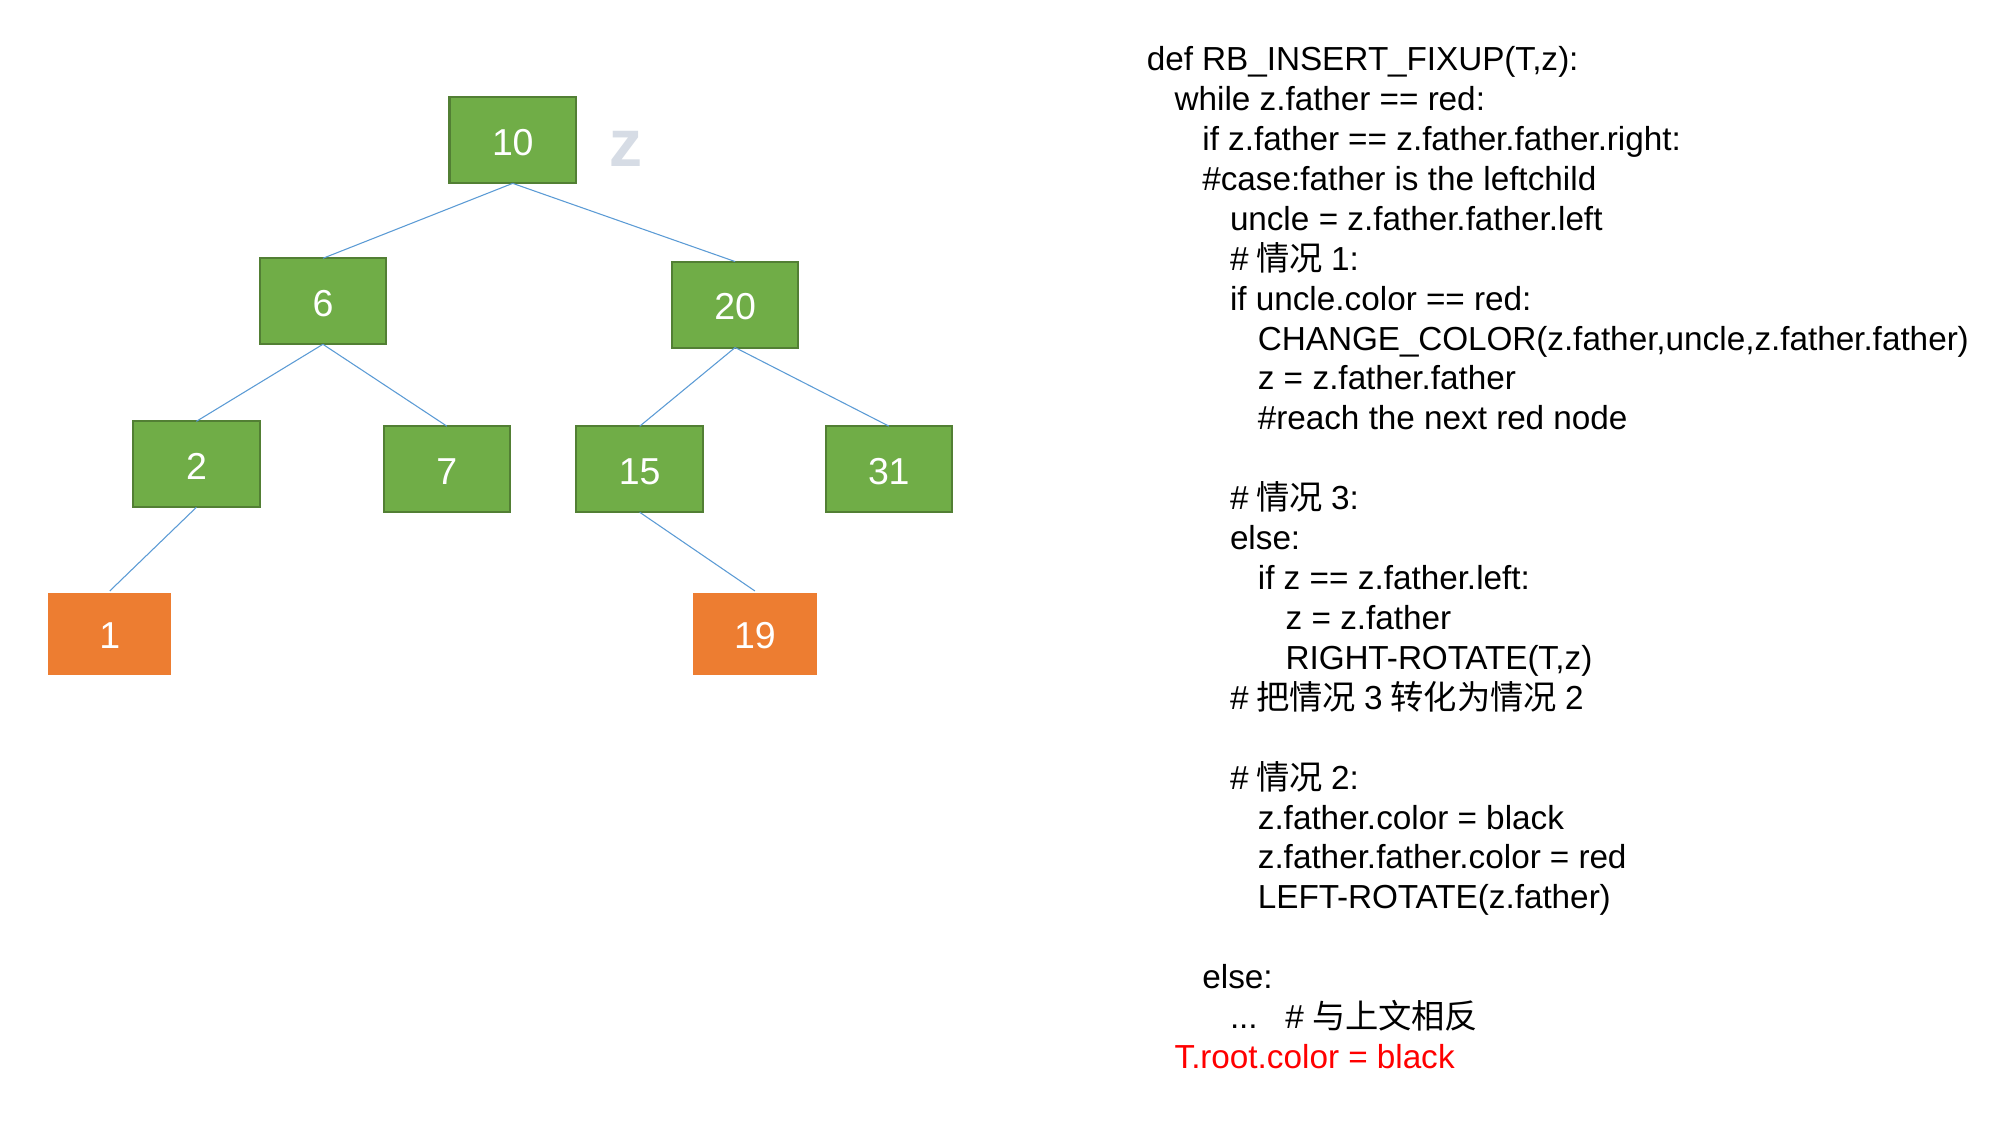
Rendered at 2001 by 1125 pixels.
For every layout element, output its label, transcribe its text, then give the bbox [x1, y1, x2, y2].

text_box 15 [575, 425, 704, 513]
text_box 7 [383, 425, 511, 513]
text_box z [576, 92, 676, 183]
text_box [736, 347, 889, 427]
text_box def RB_INSERT_FIXUP(T,z): while z.father == red: if z.father == z.father.father.right: #case:father is the leftchild uncle = z.father.father.left #情况1: if uncle.color == red: CHANGE_COLOR(z.father,uncle,z.father.father) z = z.father.father #reach the next red node #情况3: else: if z == z.father.left: z = z.father RIGHT-ROTATE(T,z) #把情况3转化为情况2 #情况2: z.father.color = black z.father.father.color = red LEFT-ROTATE(z.father) else: ... #与上文相反 T.root.color = black [1132, 29, 1992, 1083]
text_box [322, 344, 447, 427]
text_box 10 [448, 96, 576, 183]
text_box 19 [690, 589, 820, 679]
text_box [512, 183, 736, 262]
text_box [322, 183, 512, 259]
text_box 31 [825, 425, 953, 513]
text_box 1 [45, 589, 175, 679]
text_box 20 [671, 261, 799, 347]
text_box 6 [259, 257, 387, 344]
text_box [639, 512, 755, 591]
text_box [109, 507, 197, 591]
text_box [196, 344, 322, 422]
text_box 2 [132, 420, 261, 508]
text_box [639, 347, 736, 427]
